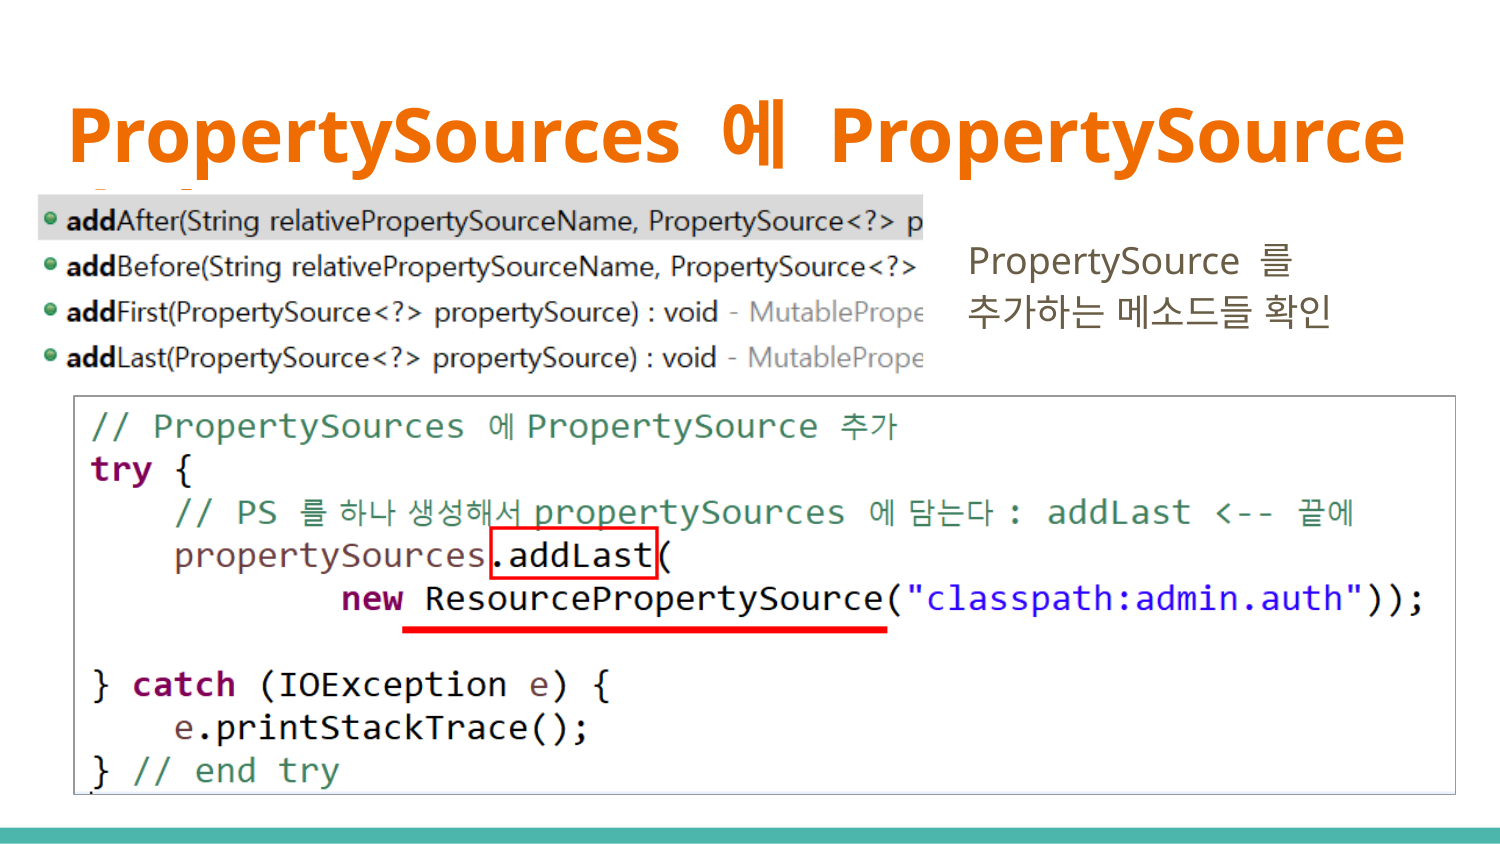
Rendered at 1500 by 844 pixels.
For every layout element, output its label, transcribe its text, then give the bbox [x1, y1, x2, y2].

list PropertySource 를 추가하는 메소드들 확인 [952, 215, 1449, 321]
picture [32, 190, 1455, 794]
title PropertySources 에 PropertySource 추가 [51, 72, 1449, 189]
